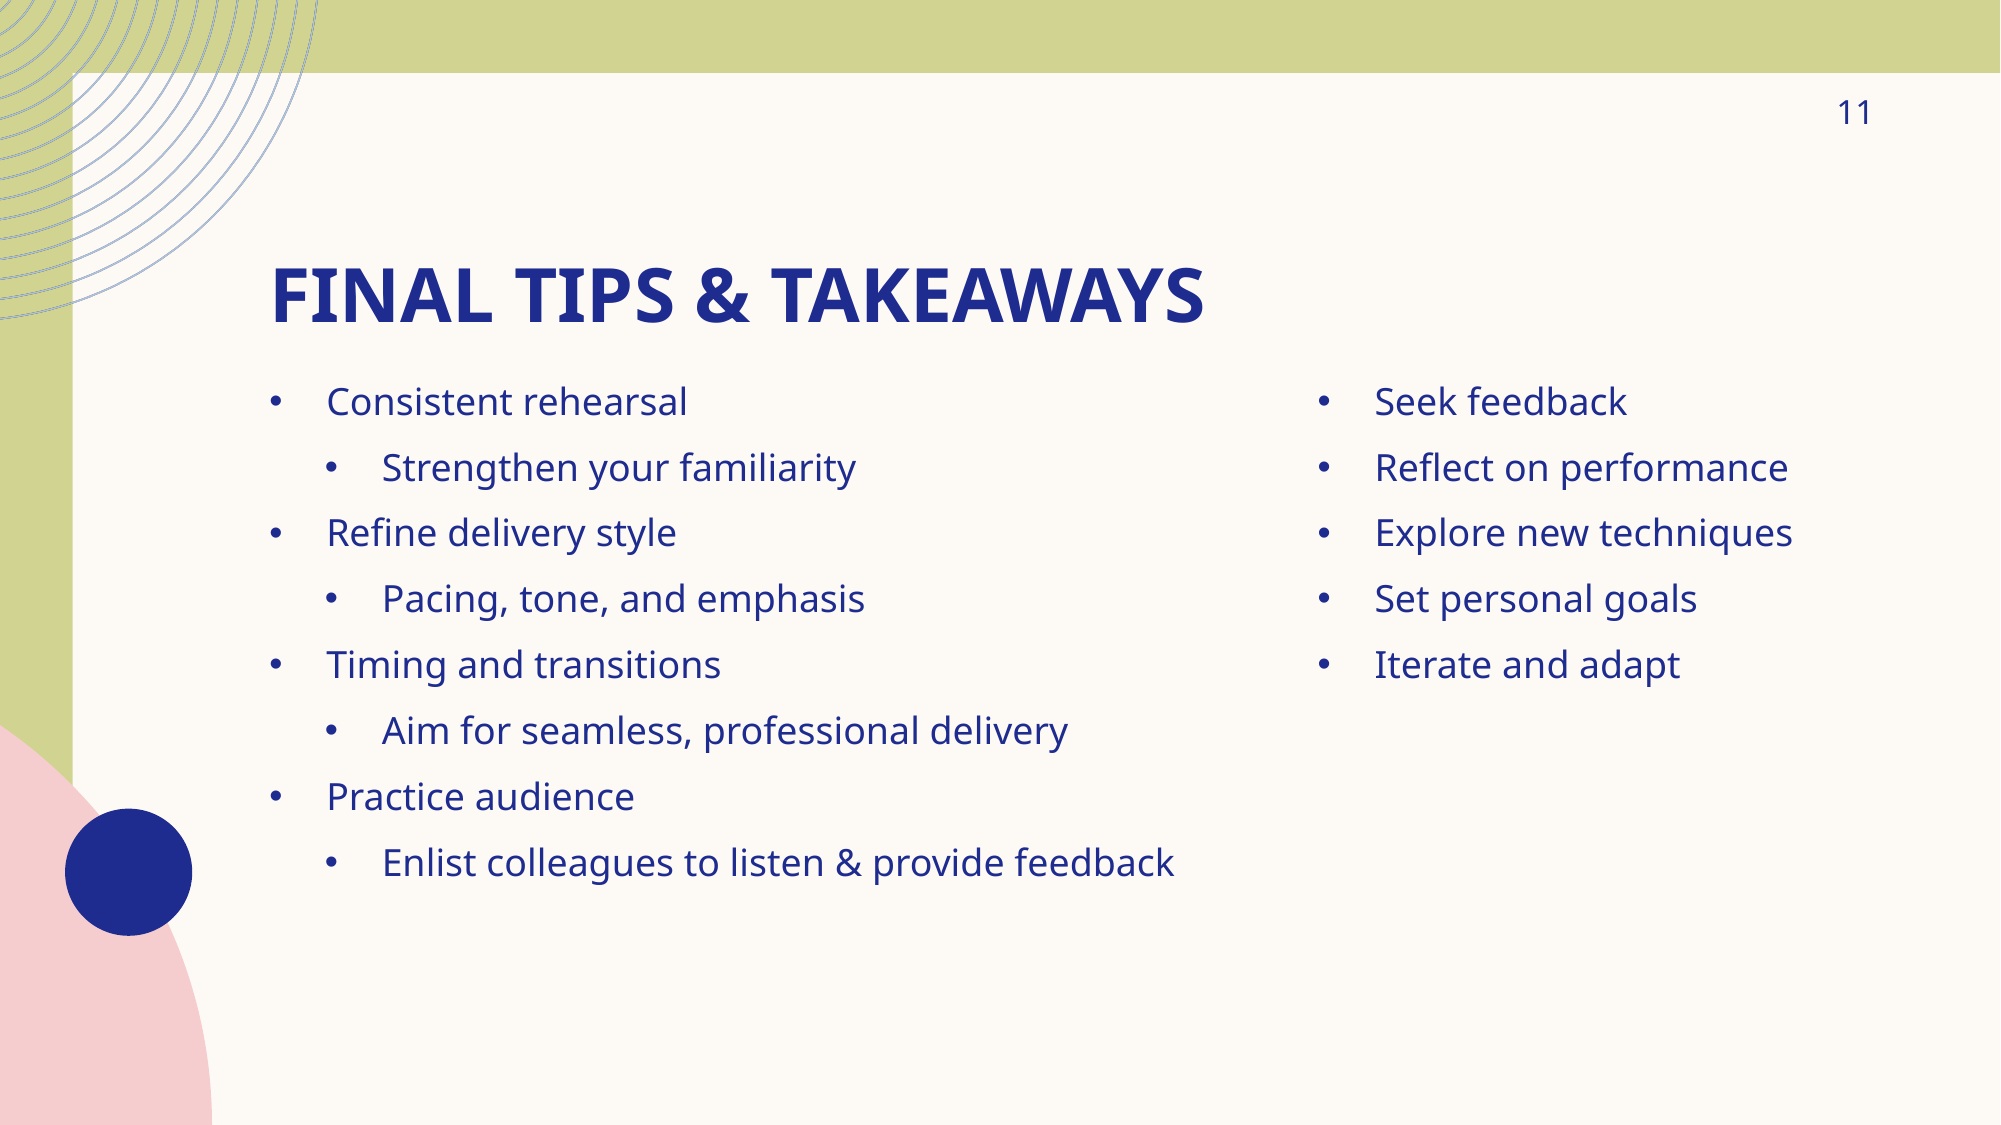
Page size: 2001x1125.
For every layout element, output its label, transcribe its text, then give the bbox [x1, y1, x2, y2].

title Final tips & takeaways [254, 173, 1875, 338]
slide_number 11 [1712, 75, 1875, 153]
picture [0, 0, 2001, 785]
list Seek feedback Reflect on performance Explore new techniques Set personal goals Iterate and adapt [1302, 377, 1875, 1028]
list Consistent rehearsal Strengthen your familiarity Refine delivery style Pacing, tone, and emphasis Timing and transitions Aim for seamless, professional delivery Practice audience Enlist colleagues to listen & provide feedback [254, 377, 1211, 1028]
